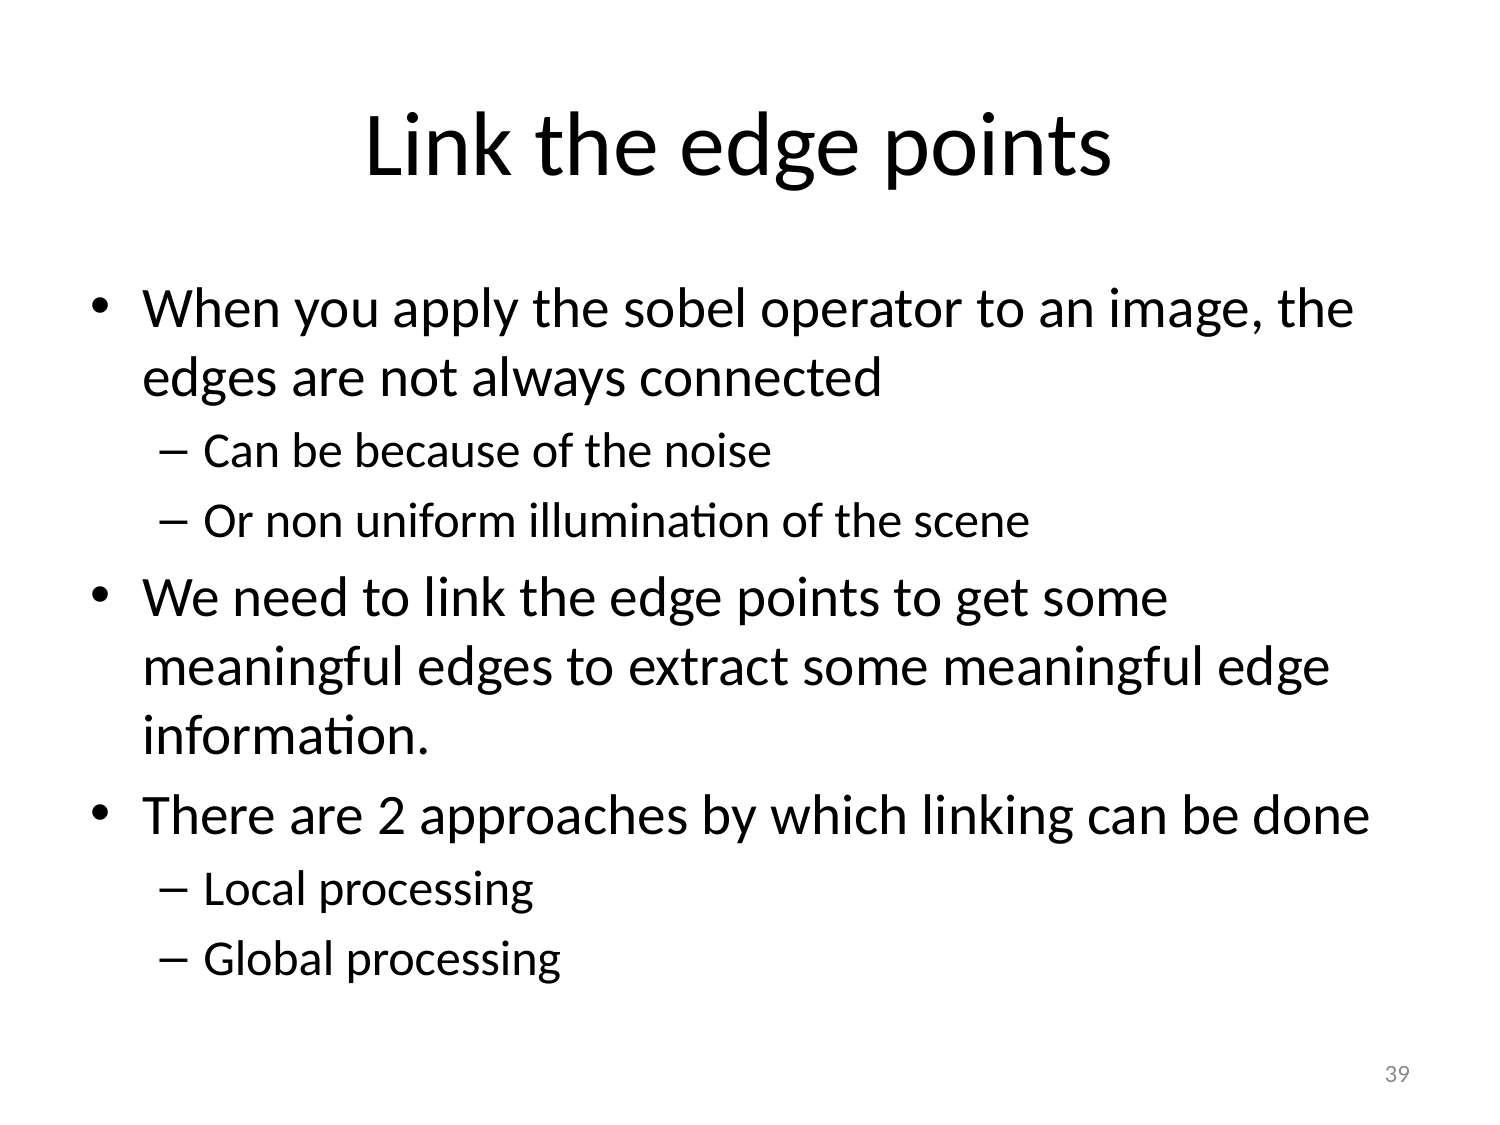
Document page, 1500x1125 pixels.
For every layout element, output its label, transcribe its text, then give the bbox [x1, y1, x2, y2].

slide_number 39 [1074, 1042, 1425, 1103]
list When you apply the sobel operator to an image, the edges are not always connected Can be because of the noise Or non uniform illumination of the scene We need to link the edge points to get some meaningful edges to extract some meaningful edge information. There are 2 approaches by which linking can be done Local processing Global processing [75, 262, 1425, 1005]
title Link the edge points [75, 45, 1425, 233]
